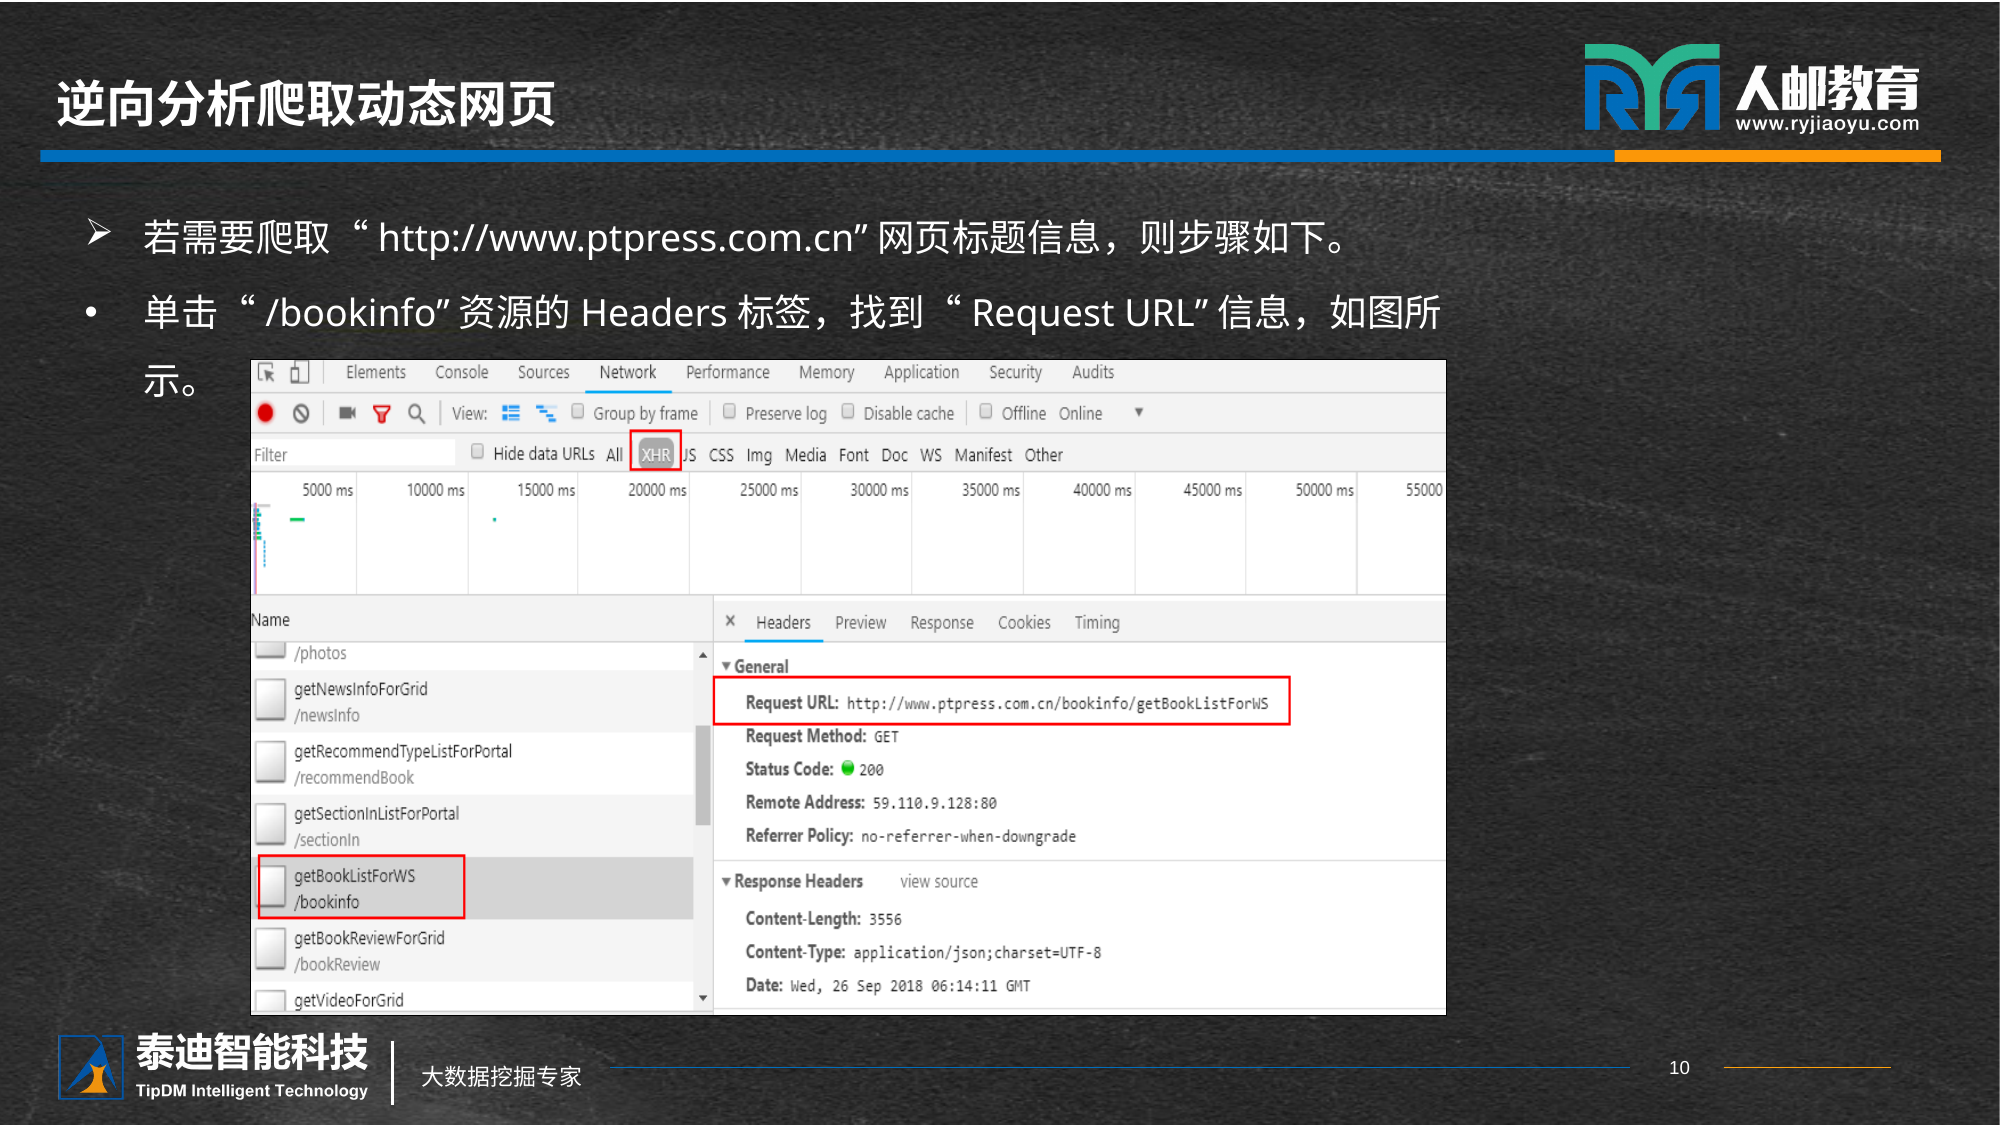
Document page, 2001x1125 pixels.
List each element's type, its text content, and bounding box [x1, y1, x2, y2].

list 若需要爬取“http://www.ptpress.com.cn”网页标题信息，则步骤如下。 单击“/bookinfo”资源的Headers标签，找到“Request URL”信息，如图所示。 [69, 184, 1487, 1003]
title 逆向分析爬取动态网页 [41, 58, 1842, 146]
picture [0, 2, 2000, 1125]
